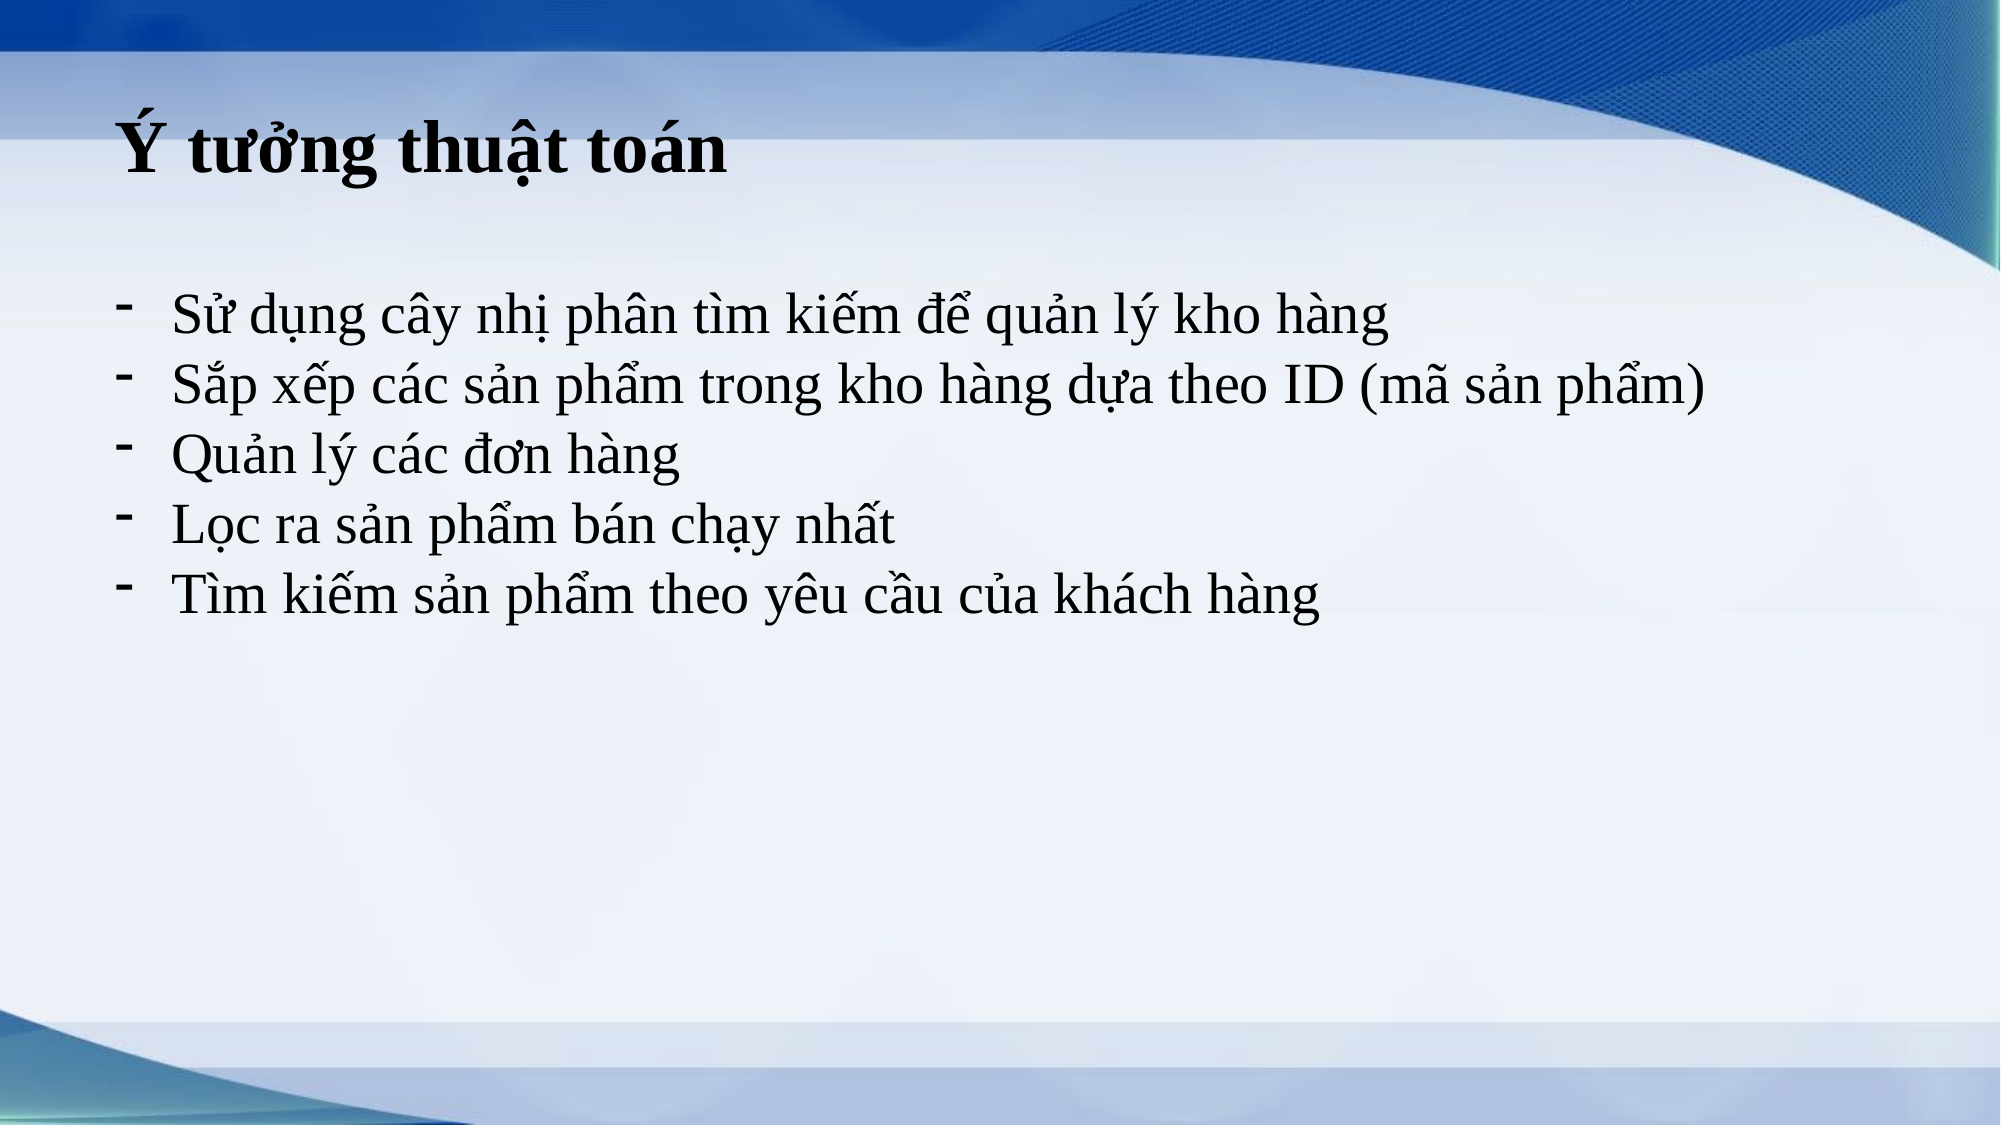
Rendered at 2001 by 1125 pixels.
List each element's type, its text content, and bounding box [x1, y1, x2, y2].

text_box Ý tưởng thuật toán [99, 89, 1100, 195]
picture [0, 0, 2001, 1125]
text_box Sử dụng cây nhị phân tìm kiếm để quản lý kho hàng Sắp xếp các sản phẩm trong kho hàng dựa theo ID (mã sản phẩm) Quản lý các đơn hàng Lọc ra sản phẩm bán chạy nhất Tìm kiếm sản phẩm theo yêu cầu của khách hàng [99, 268, 1825, 633]
